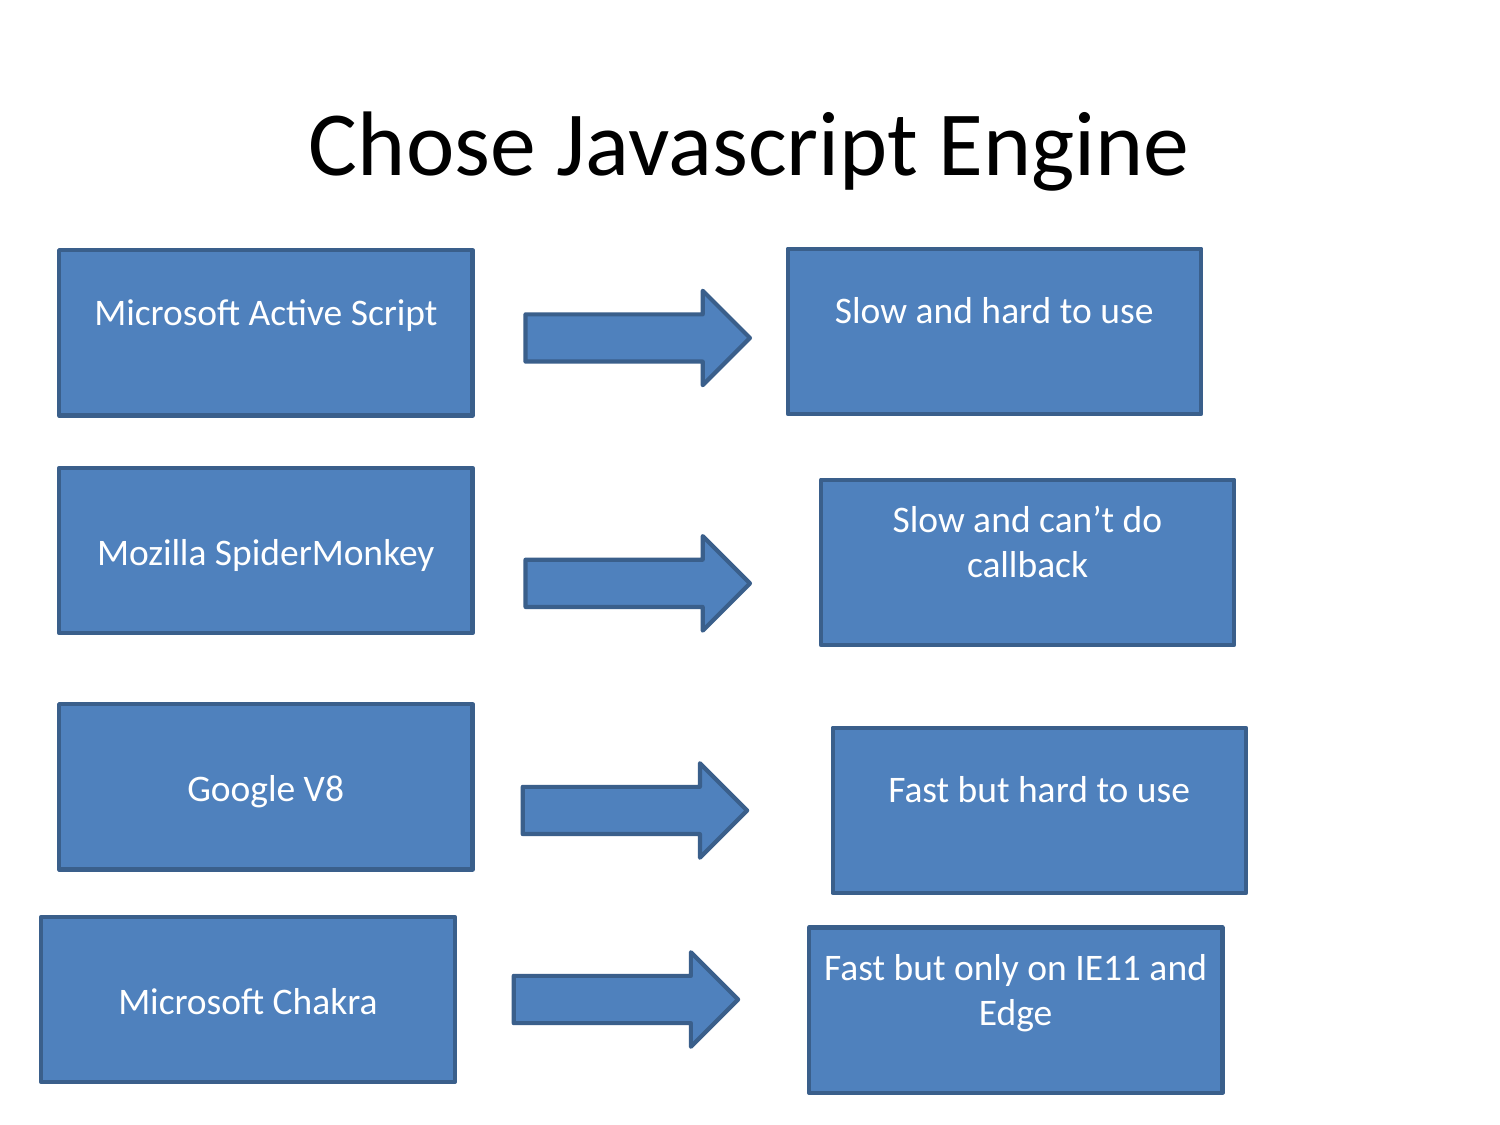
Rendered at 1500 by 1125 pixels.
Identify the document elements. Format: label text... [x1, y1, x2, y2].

text_box Slow and hard to use [786, 247, 1203, 416]
text_box [523, 534, 753, 633]
text_box Fast but hard to use [831, 726, 1248, 895]
text_box [520, 761, 750, 860]
text_box [523, 288, 753, 388]
text_box Microsoft Chakra [39, 915, 457, 1084]
text_box Google V8 [57, 702, 475, 872]
text_box Microsoft Active Script [57, 248, 475, 418]
text_box Fast but only on IE11 and Edge [807, 925, 1225, 1095]
text_box Slow and can’t do callback [819, 478, 1236, 647]
text_box Mozilla SpiderMonkey [57, 466, 475, 635]
text_box [511, 950, 741, 1049]
title Chose Javascript Engine [75, 45, 1425, 233]
